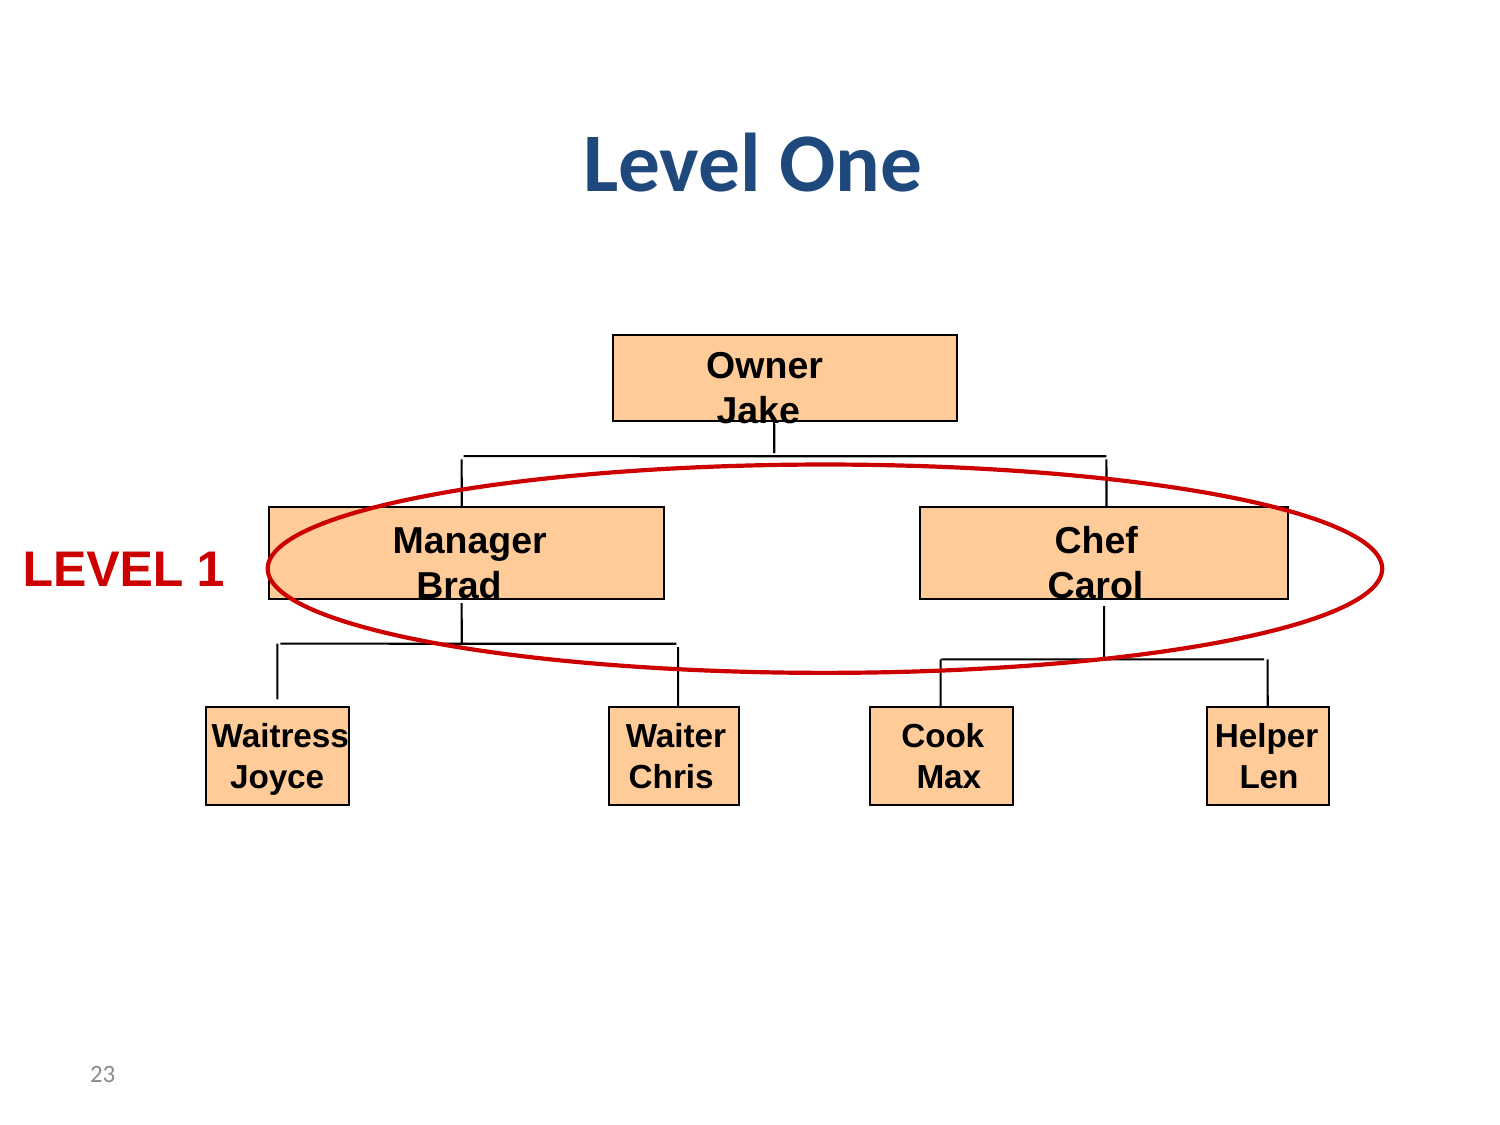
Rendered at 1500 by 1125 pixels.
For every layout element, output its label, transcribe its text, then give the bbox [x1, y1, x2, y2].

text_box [940, 681, 1268, 713]
text_box Owner Jake Manager Chef Brad Carol Waitress Waiter Cook Helper Joyce Chris Max Len [178, 681, 1350, 804]
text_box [277, 681, 679, 713]
slide_number 23 [75, 1042, 425, 1103]
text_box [6, 46, 1398, 674]
